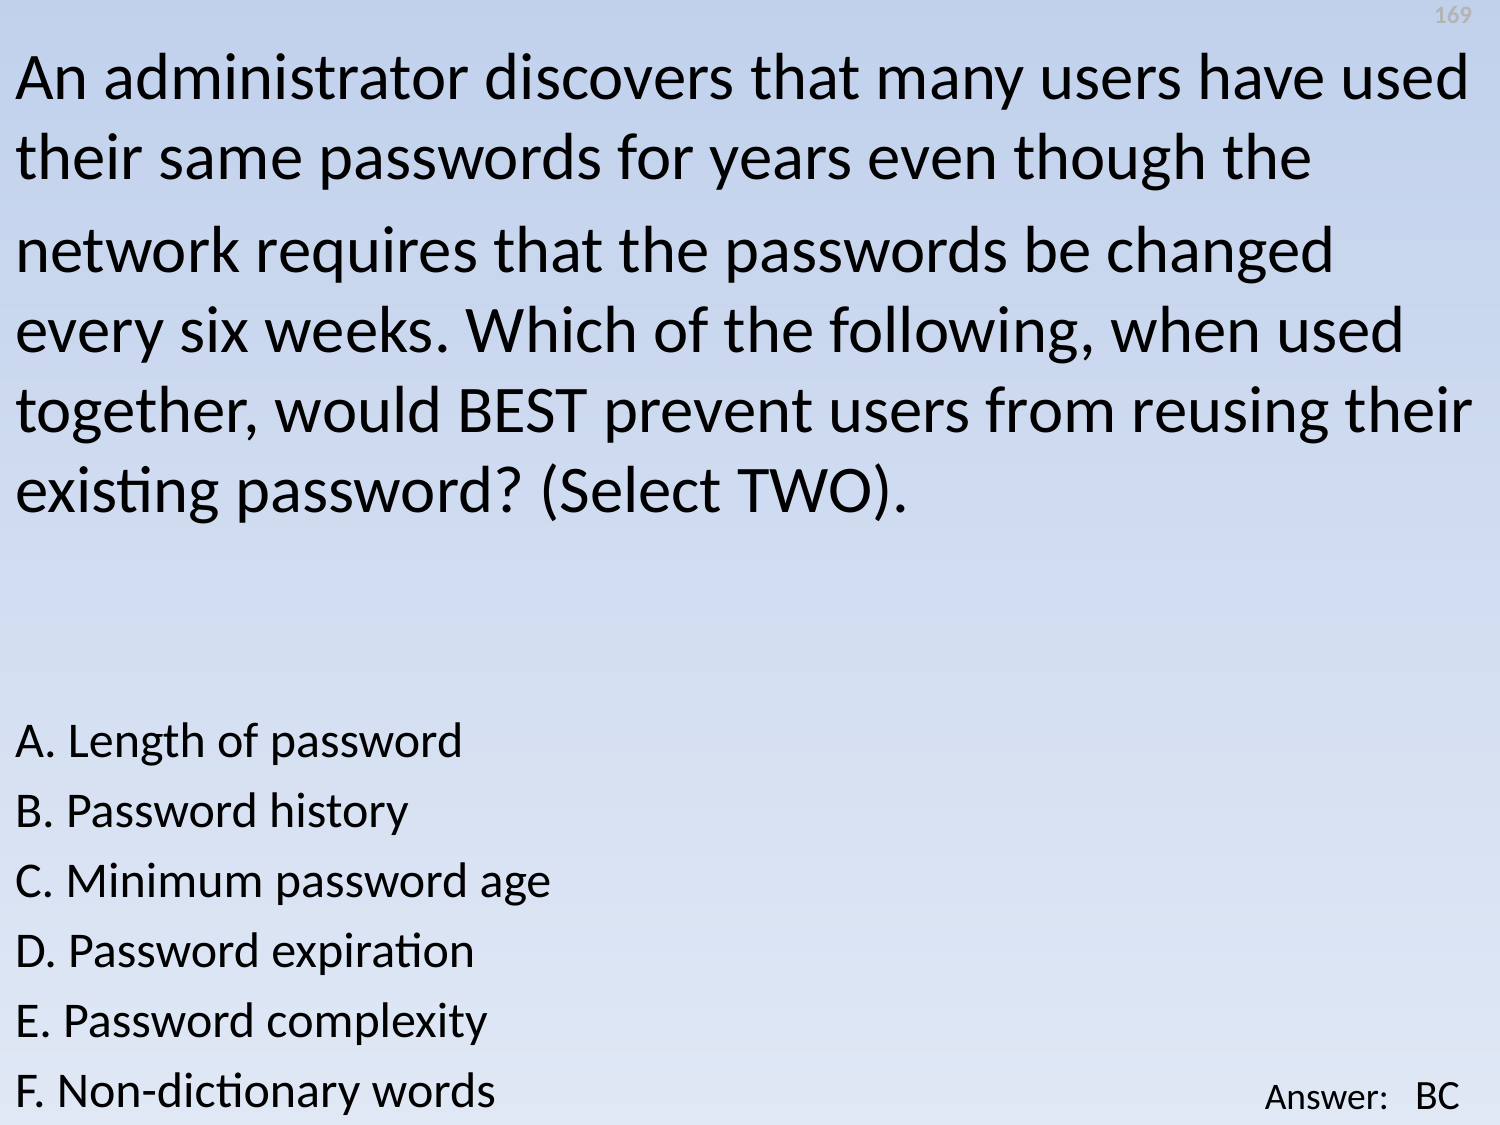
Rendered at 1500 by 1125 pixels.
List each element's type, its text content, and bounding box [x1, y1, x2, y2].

slide_number 169 [1412, 0, 1488, 28]
list An administrator discovers that many users have used their same passwords for years even though the network requires that the passwords be changed every six weeks. Which of the following, when used together, would BEST prevent users from reusing their existing password? (Select TWO). [0, 24, 1500, 699]
list A. Length of password B. Password history C. Minimum password age D. Password expiration E. Password complexity F. Non-dictionary words [0, 699, 1500, 1125]
list BC [1374, 1060, 1500, 1123]
